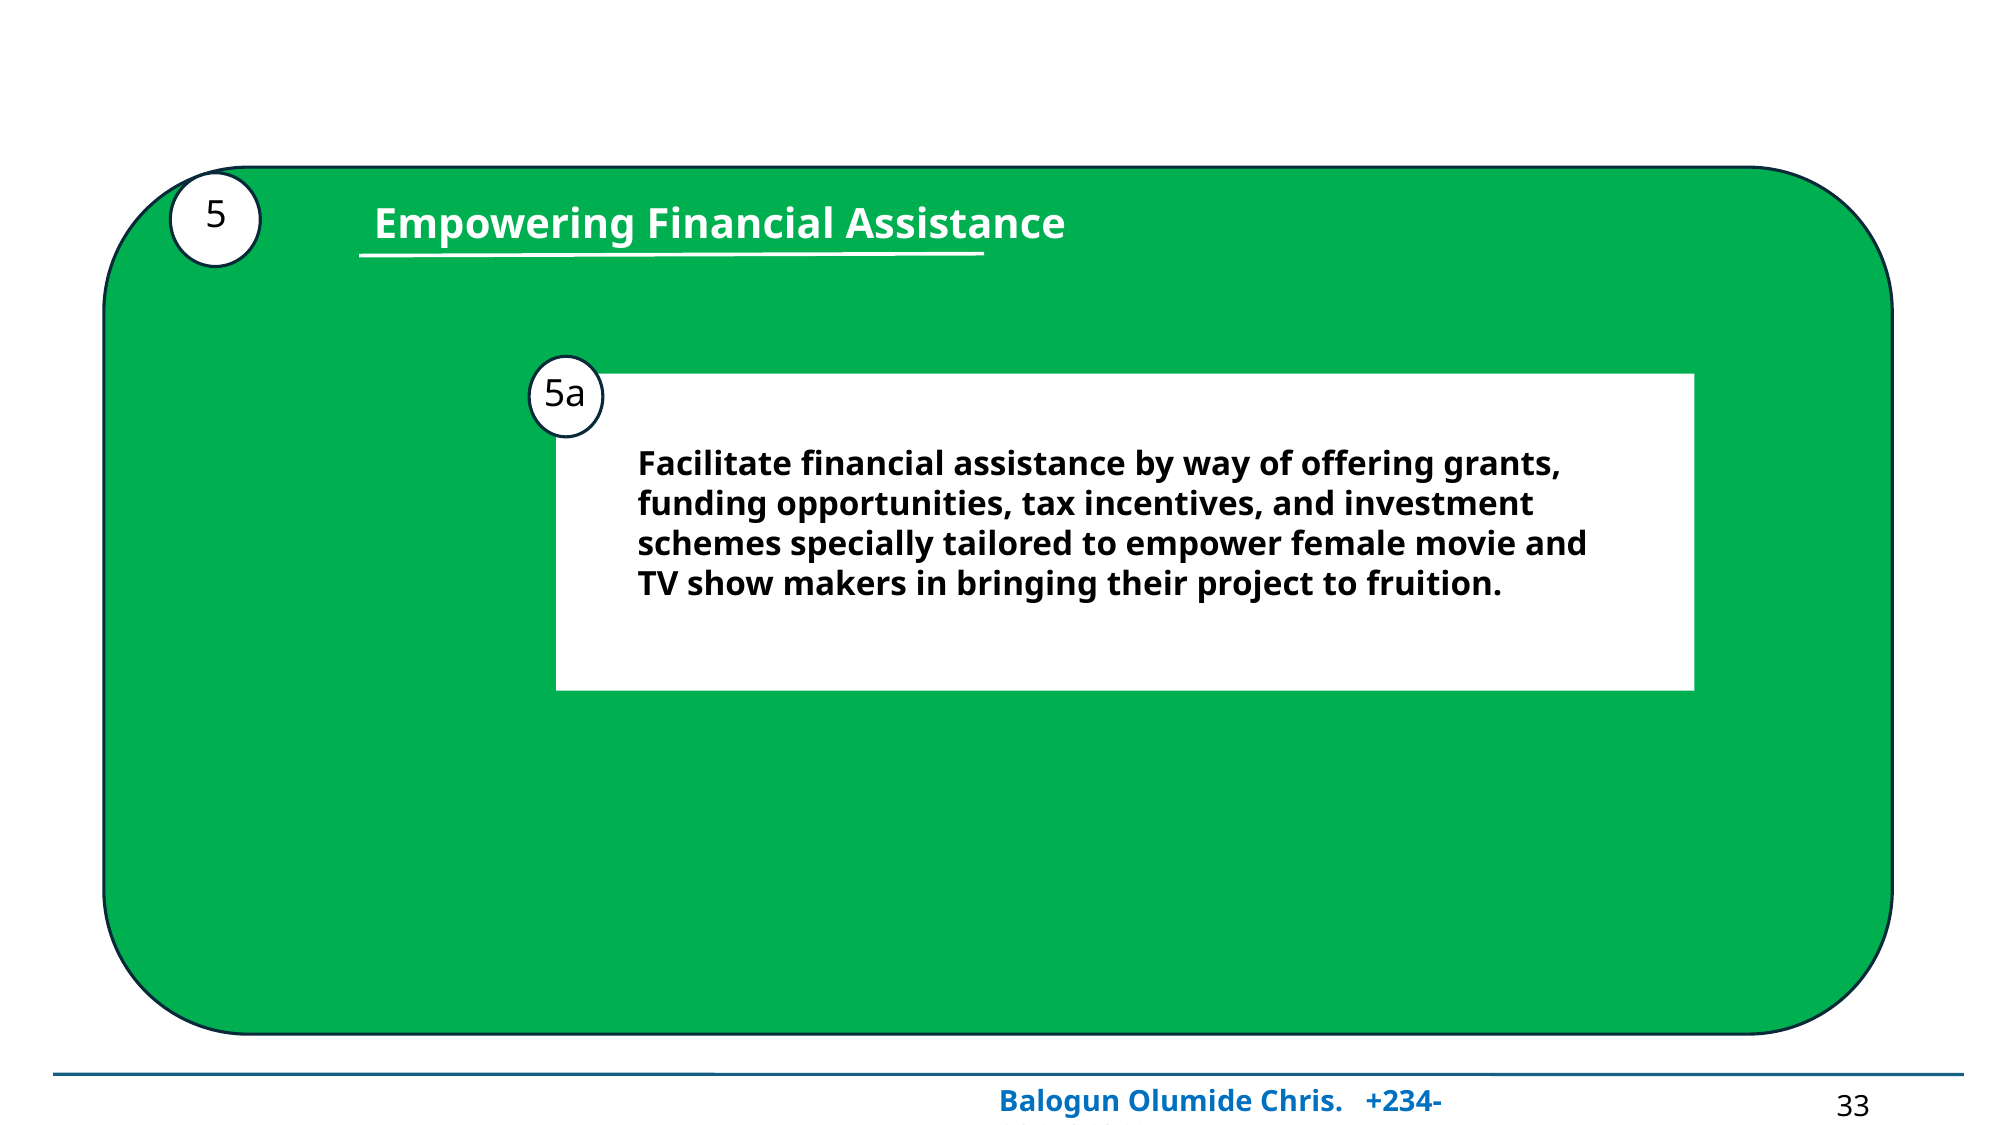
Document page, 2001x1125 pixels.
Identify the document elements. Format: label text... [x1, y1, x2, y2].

text_box [168, 171, 262, 269]
text_box 5 [190, 182, 240, 243]
text_box 33 [1821, 1079, 1893, 1125]
text_box Facilitate financial assistance by way of offering grants, funding opportunities, tax incentives, and investment schemes specially tailored to empower female movie and TV show makers in bringing their project to fruition. [622, 434, 1619, 610]
text_box [535, 422, 597, 439]
text_box [102, 165, 1894, 1036]
text_box 5a [529, 362, 616, 422]
text_box Empowering Financial Assistance [358, 189, 1355, 255]
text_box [358, 253, 985, 257]
text_box [544, 354, 588, 362]
text_box Balogun Olumide Chris. +234-8065060691 [984, 1075, 1597, 1125]
text_box [555, 372, 1696, 692]
